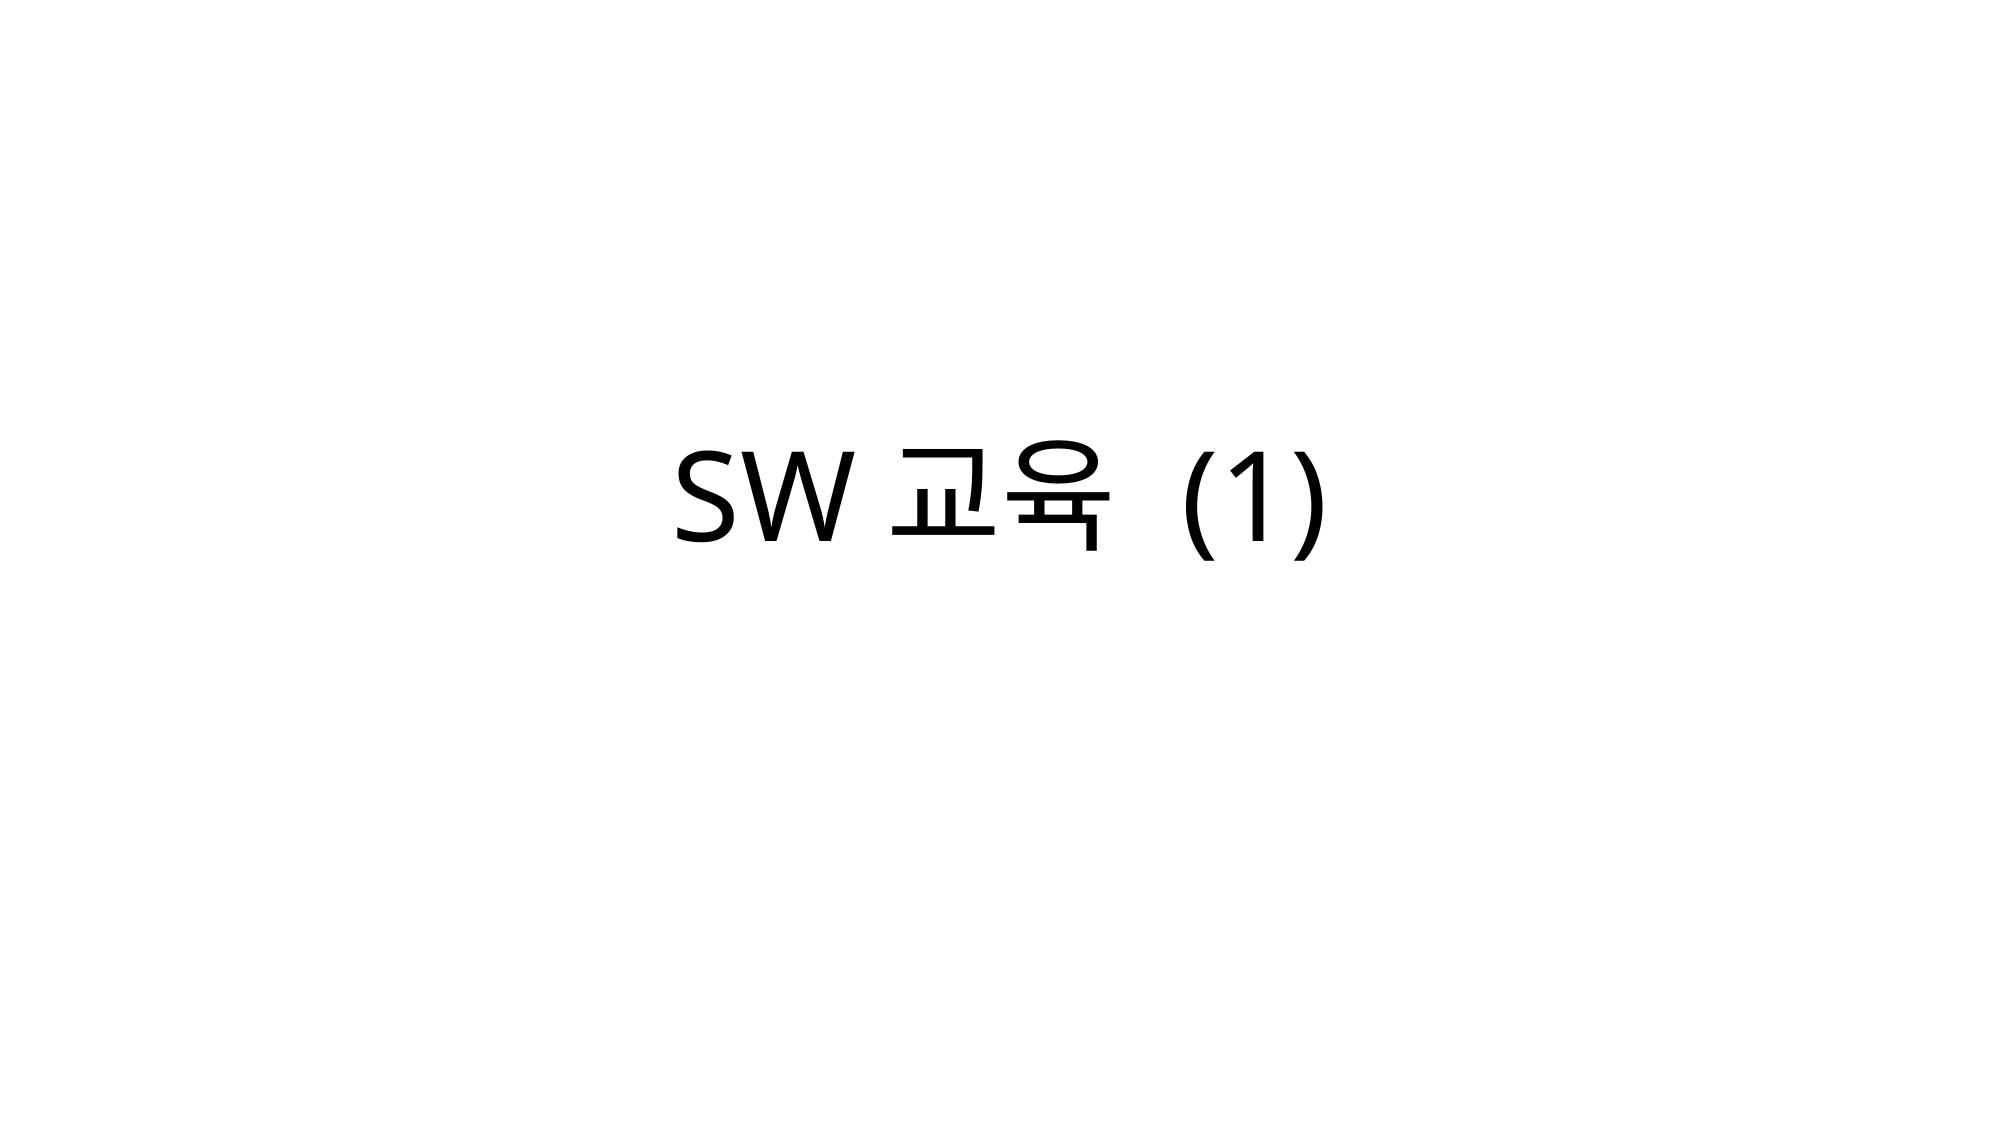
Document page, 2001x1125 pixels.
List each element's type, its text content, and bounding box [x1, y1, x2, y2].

title SW교육 (1) [249, 184, 1750, 576]
